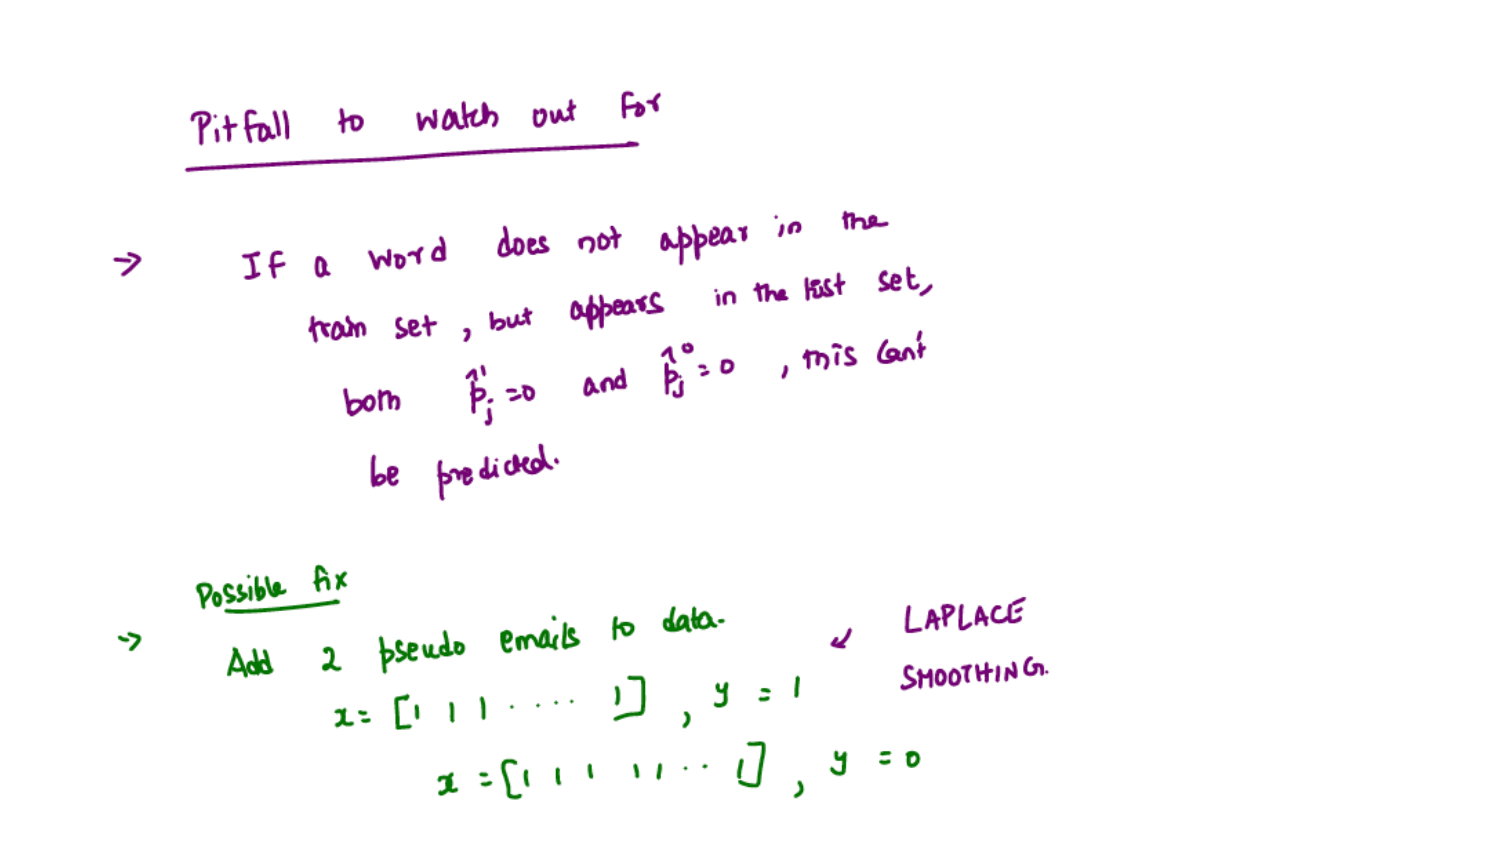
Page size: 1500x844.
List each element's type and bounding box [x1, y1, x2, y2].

picture [11, 65, 1087, 844]
